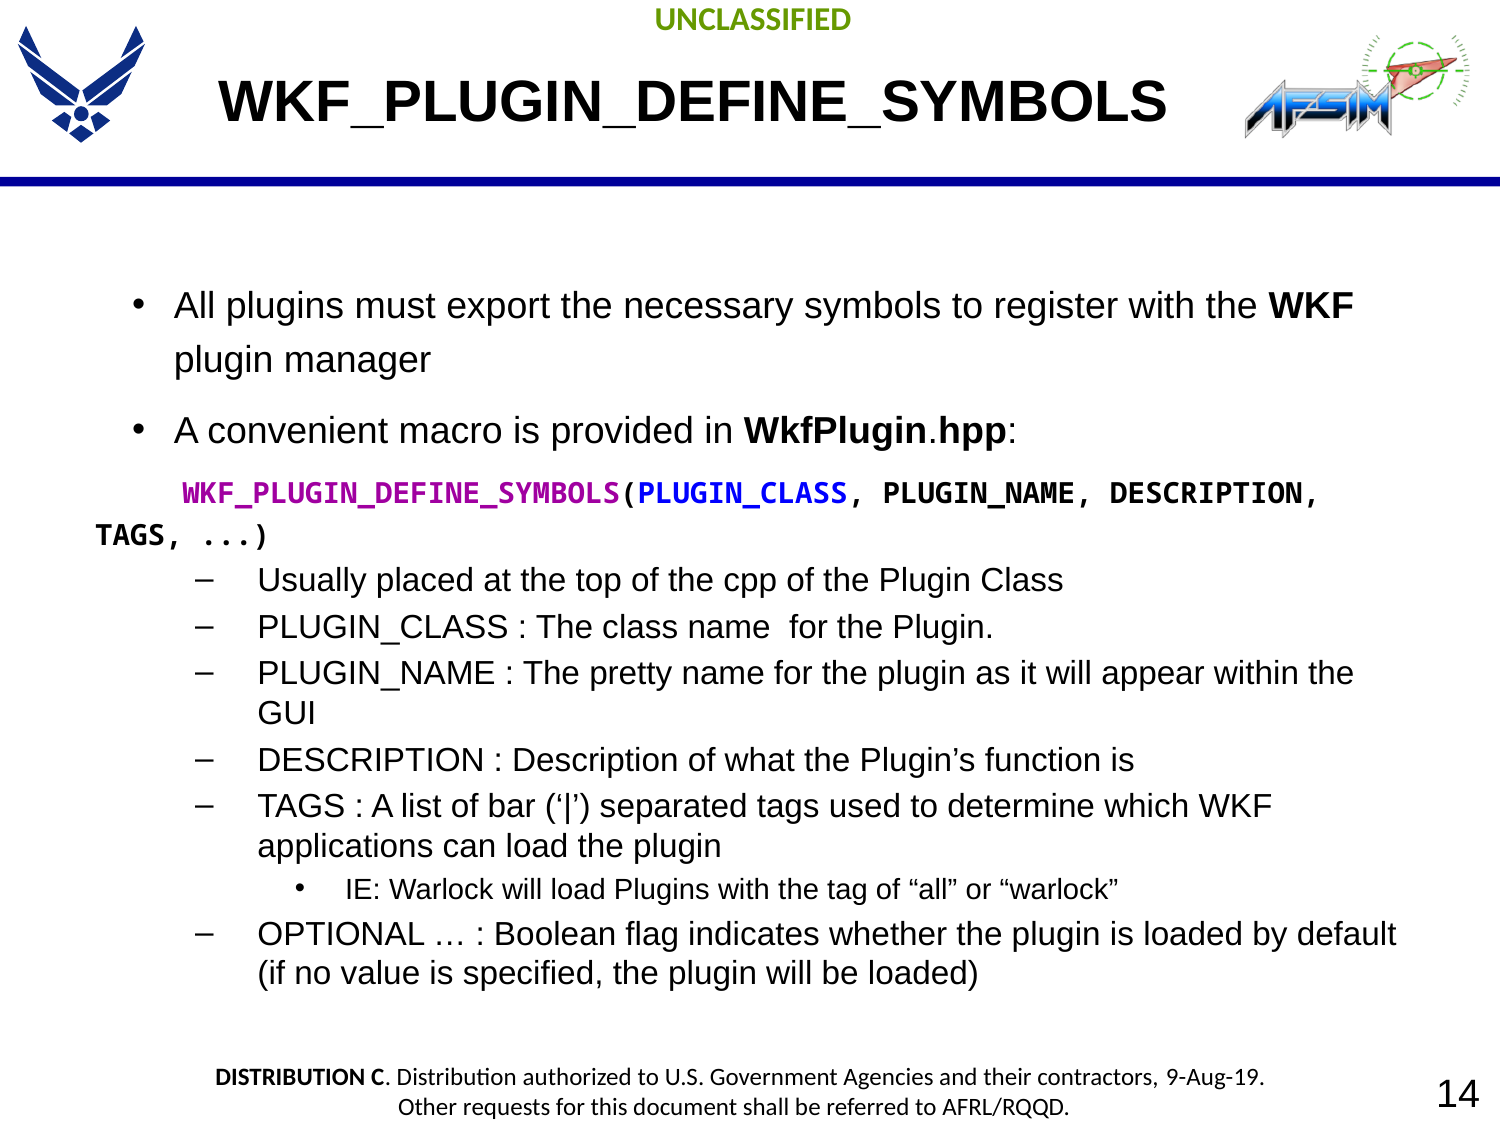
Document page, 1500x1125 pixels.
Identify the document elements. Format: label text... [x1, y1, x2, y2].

list All plugins must export the necessary symbols to register with the WKF plugin manager A convenient macro is provided in WkfPlugin.hpp: WKF_PLUGIN_DEFINE_SYMBOLS(PLUGIN_CLASS, PLUGIN_NAME, DESCRIPTION, TAGS, ...) Usually placed at the top of the cpp of the Plugin Class PLUGIN_CLASS : The class name for the Plugin. PLUGIN_NAME : The pretty name for the plugin as it will appear within the GUI DESCRIPTION : Description of what the Plugin’s function is TAGS : A list of bar (‘|’) separated tags used to determine which WKF applications can load the plugin IE: Warlock will load Plugins with the tag of “all” or “warlock” OPTIONAL … : Boolean flag indicates whether the plugin is loaded by default (if no value is specified, the plugin will be loaded) [75, 262, 1425, 1005]
picture [1238, 22, 1483, 147]
title WKF_PLUGIN_DEFINE_SYMBOLS [150, 4, 1238, 193]
